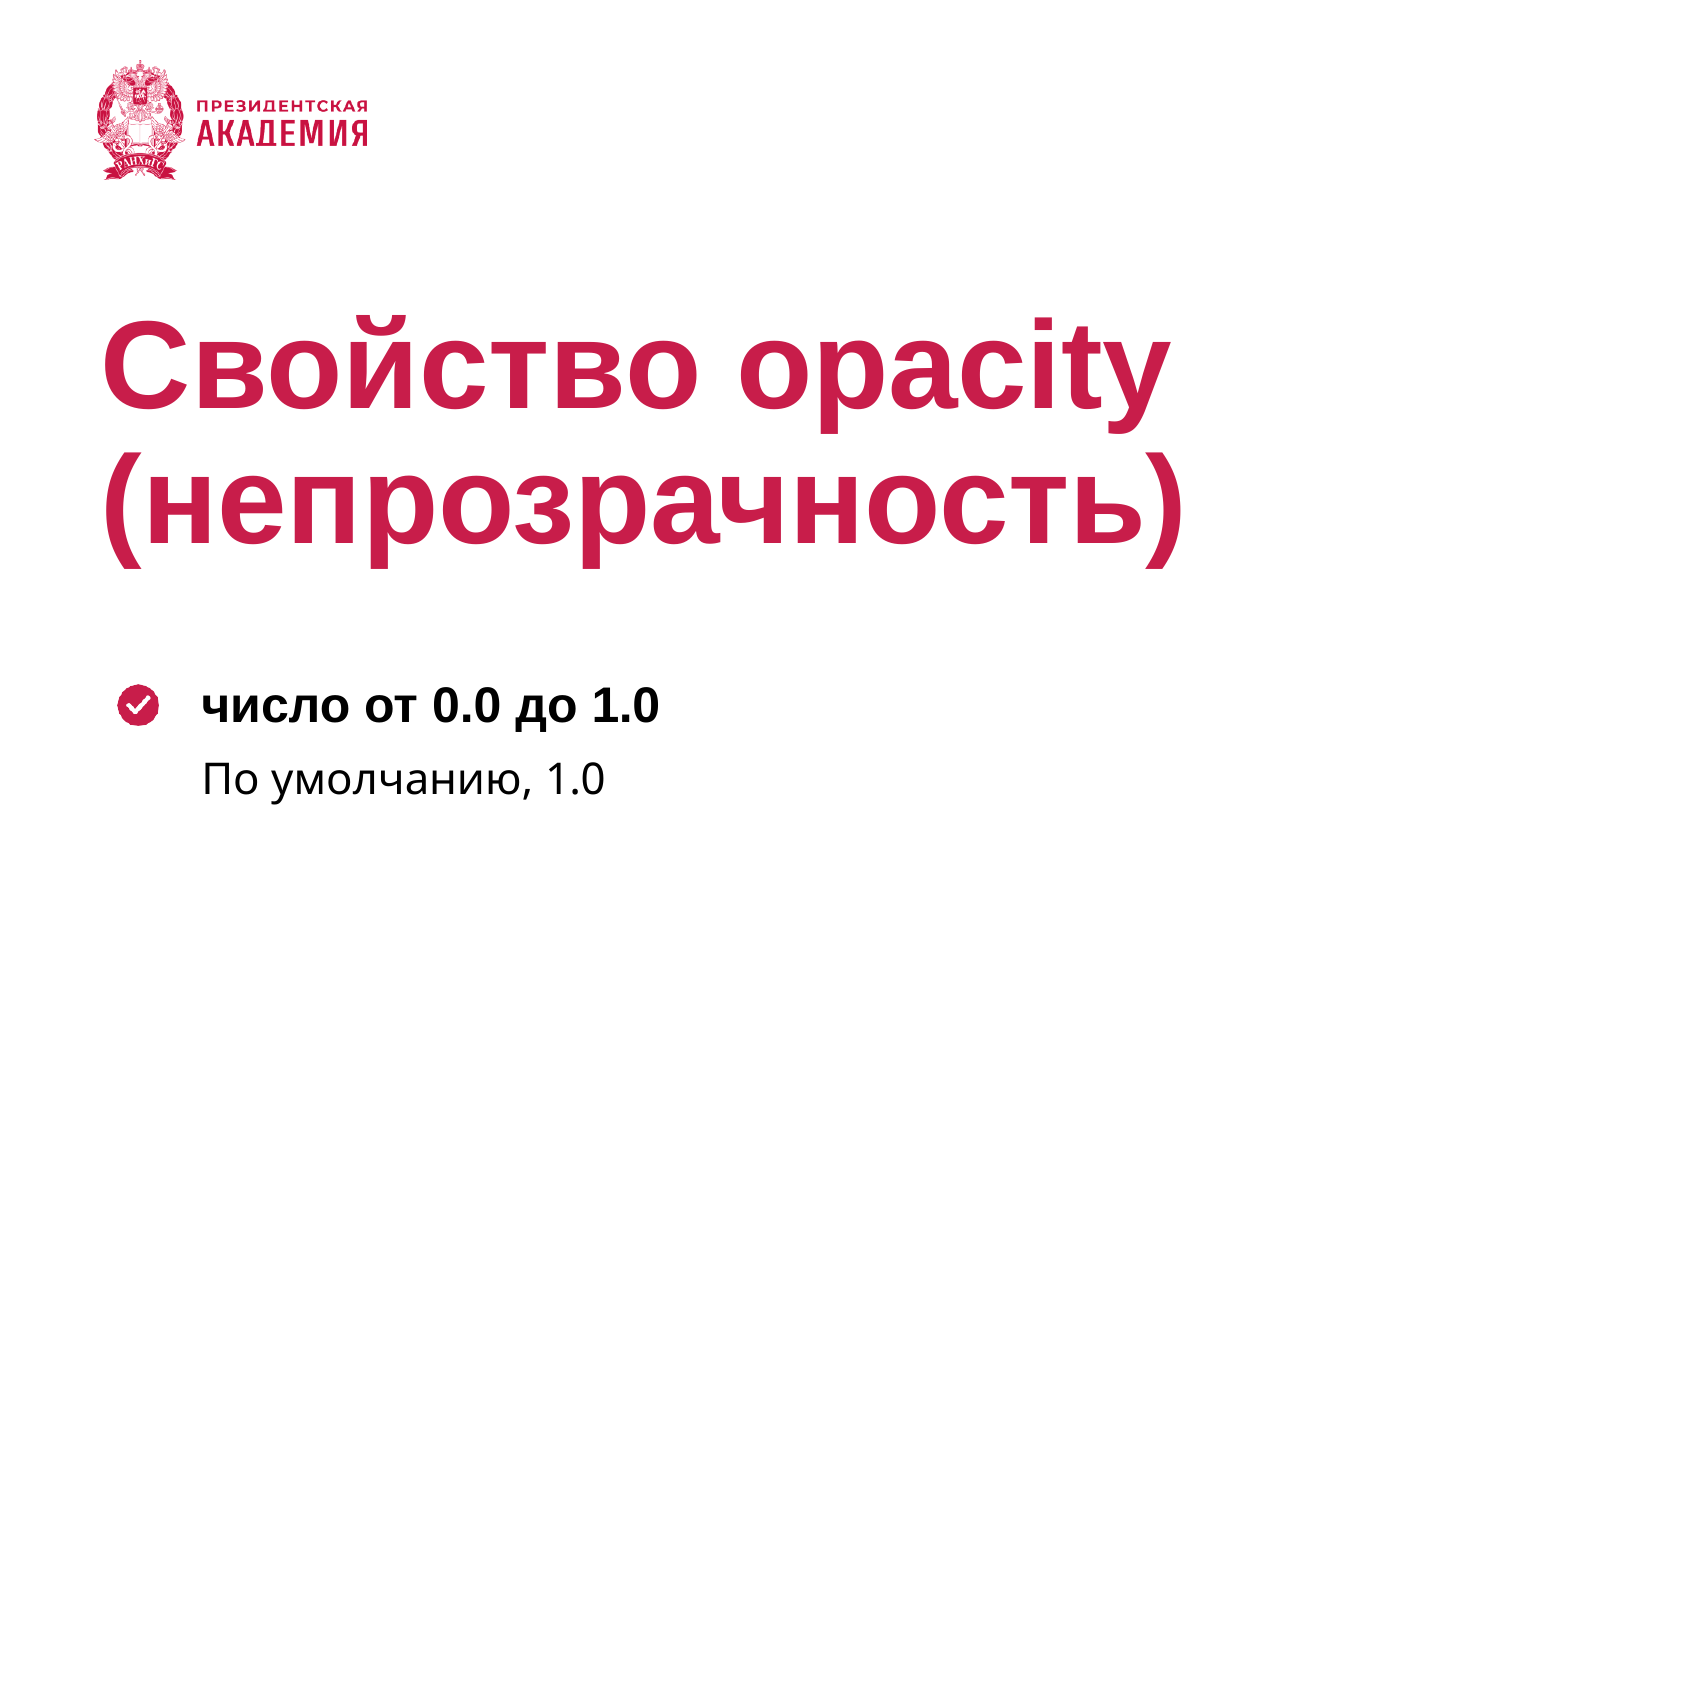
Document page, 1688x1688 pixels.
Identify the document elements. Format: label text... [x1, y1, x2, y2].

picture [117, 684, 159, 726]
picture [93, 60, 367, 181]
title Свойство opacity (непрозрачность) [98, 279, 1311, 581]
text_box число от 0.0 до 1.0 По умолчанию, 1.0 [199, 648, 665, 803]
